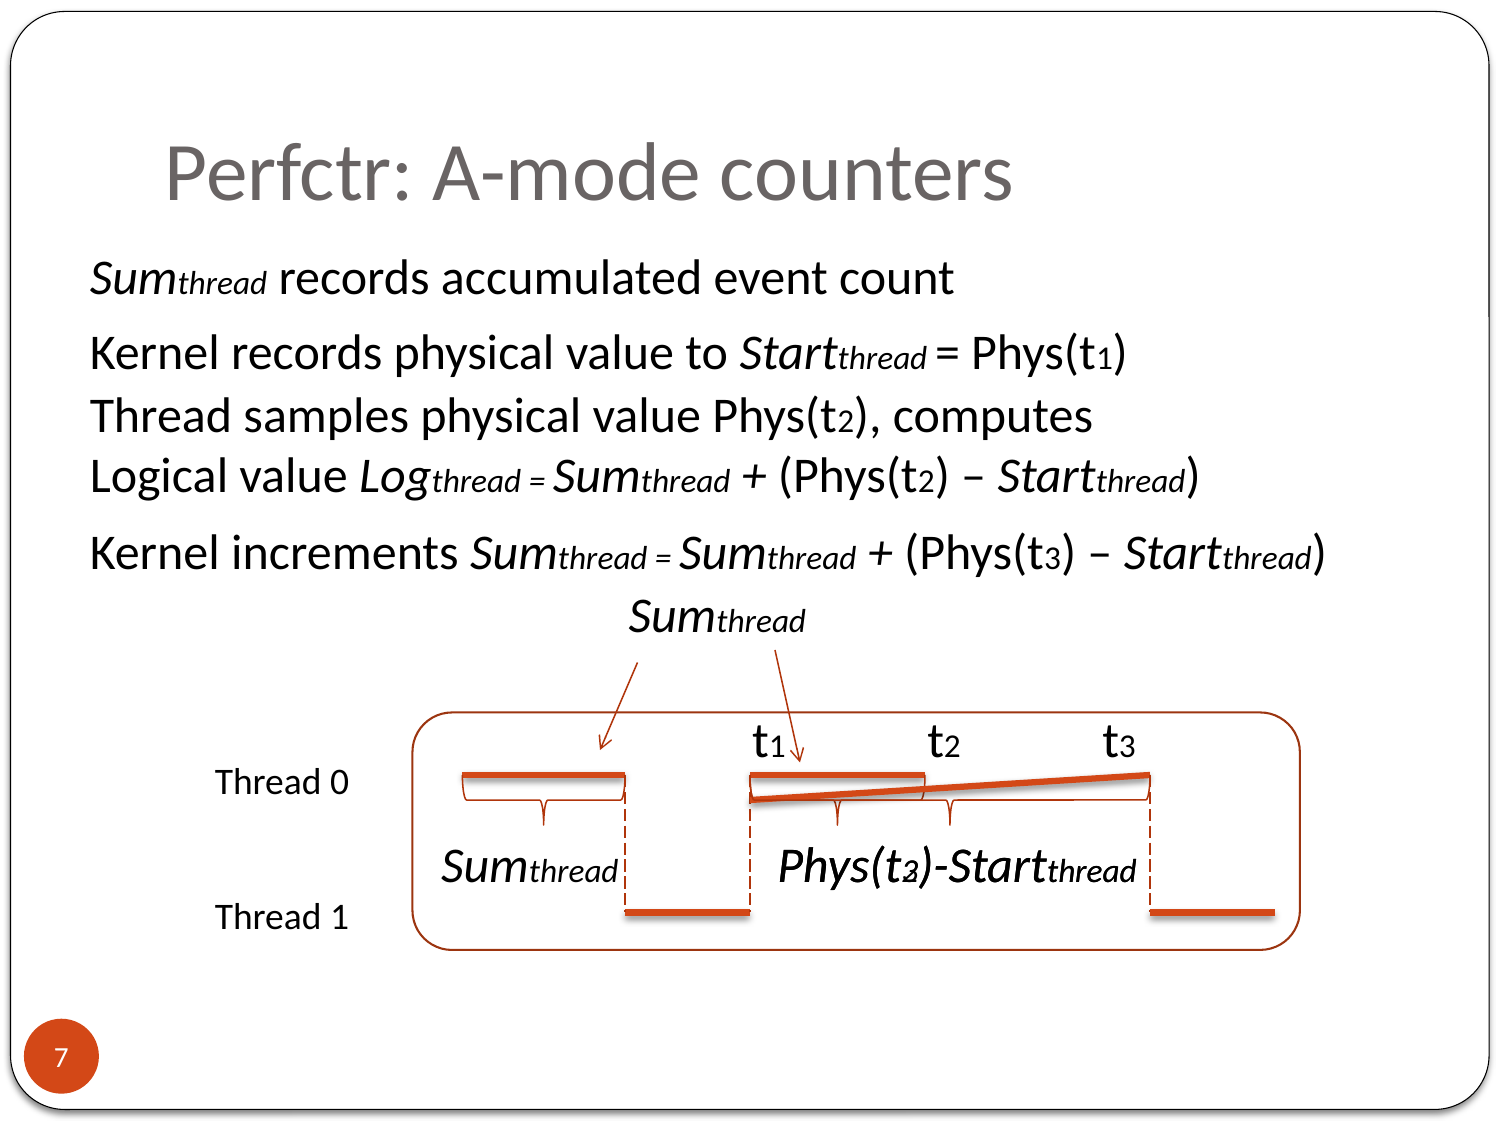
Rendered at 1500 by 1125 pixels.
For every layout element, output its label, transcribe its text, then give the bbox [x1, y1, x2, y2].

text_box Sumthread records accumulated event count [74, 237, 1413, 313]
text_box Kernel increments Sumthread = Sumthread + (Phys(t3) – Startthread) [74, 512, 1500, 588]
text_box t3 [1087, 699, 1163, 775]
text_box [461, 783, 626, 824]
text_box Sumthread [426, 824, 634, 900]
text_box Phys(t3)-Startthread [762, 824, 1188, 900]
text_box [835, 807, 840, 824]
text_box [411, 711, 1301, 951]
text_box [749, 785, 1151, 826]
slide_number 7 [23, 1018, 99, 1094]
text_box Thread 0 Thread 1 [199, 749, 413, 945]
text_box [731, 693, 844, 719]
text_box t1 [737, 728, 813, 775]
title Perfctr: A-mode counters [150, 45, 1425, 233]
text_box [574, 687, 663, 726]
text_box Sumthread [613, 574, 822, 650]
text_box t2 [912, 699, 988, 774]
text_box Thread samples physical value Phys(t2), computes Logical value Logthread = Sumthread + (Phys(t2) – Startthread) [74, 374, 1500, 510]
text_box Kernel records physical value to Startthread = Phys(t1) [75, 312, 1400, 374]
